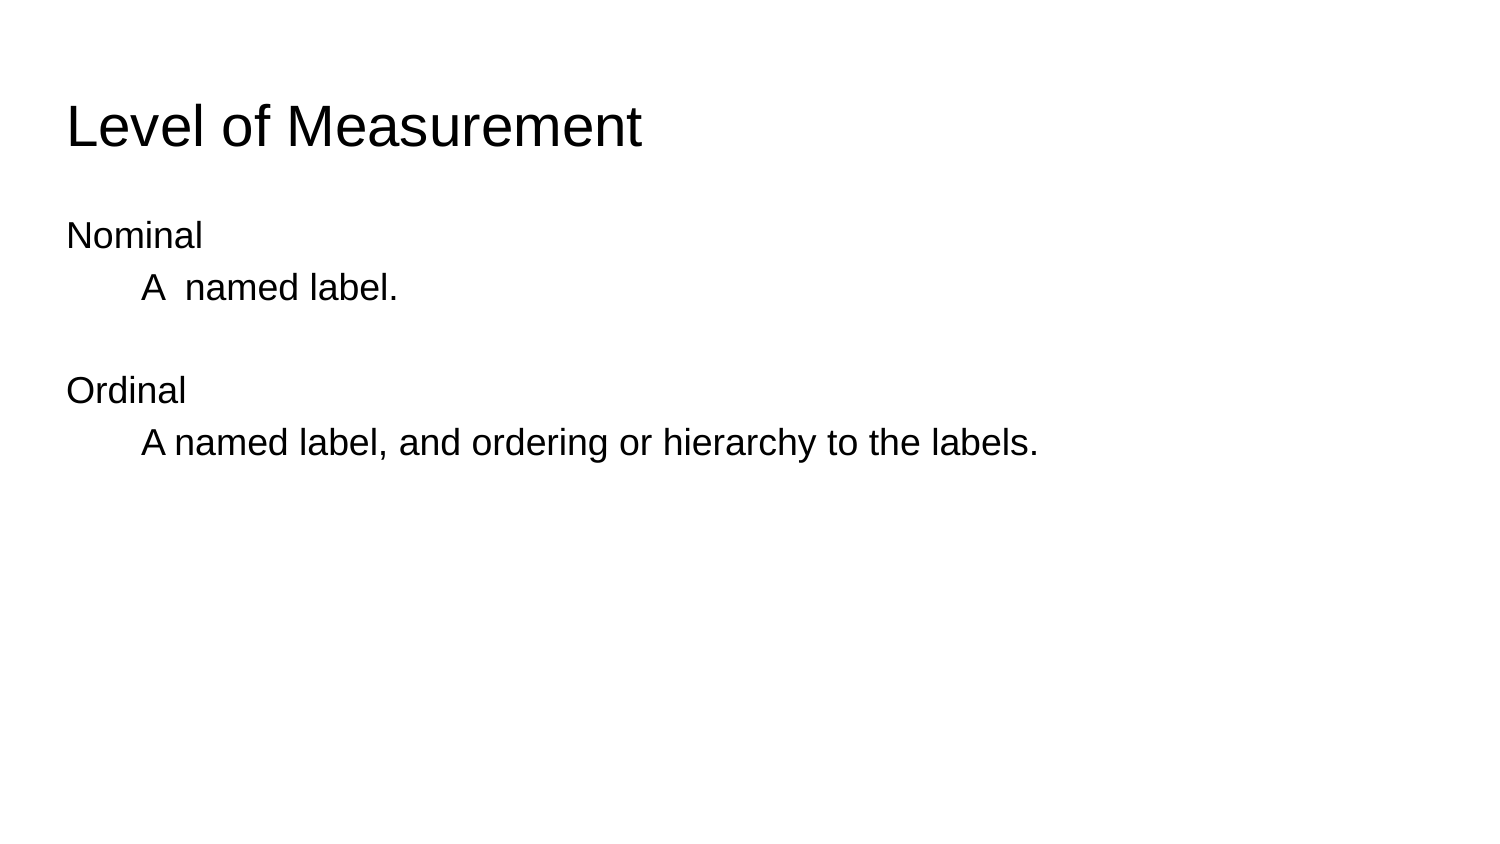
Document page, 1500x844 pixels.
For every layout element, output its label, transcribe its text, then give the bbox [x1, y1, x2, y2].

title Level of Measurement [51, 72, 1449, 167]
list Nominal A named label. Ordinal A named label, and ordering or hierarchy to the labels. [51, 189, 1449, 750]
